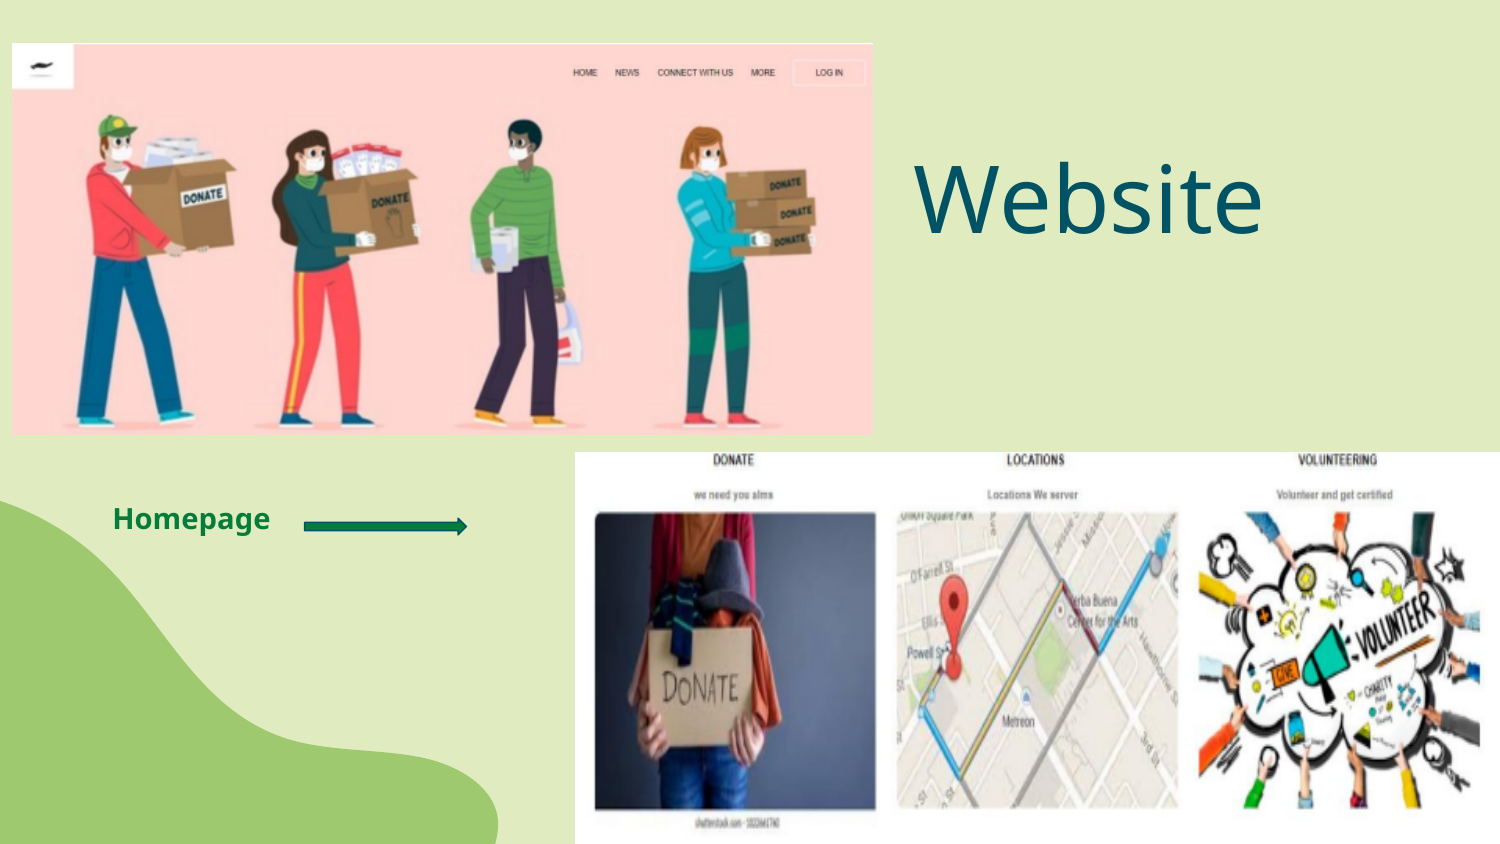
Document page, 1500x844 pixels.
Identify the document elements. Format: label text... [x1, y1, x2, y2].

title Website [877, 146, 1366, 260]
picture [12, 43, 873, 436]
text_box [304, 518, 467, 535]
picture [575, 452, 1500, 844]
text_box Homepage [97, 485, 529, 550]
